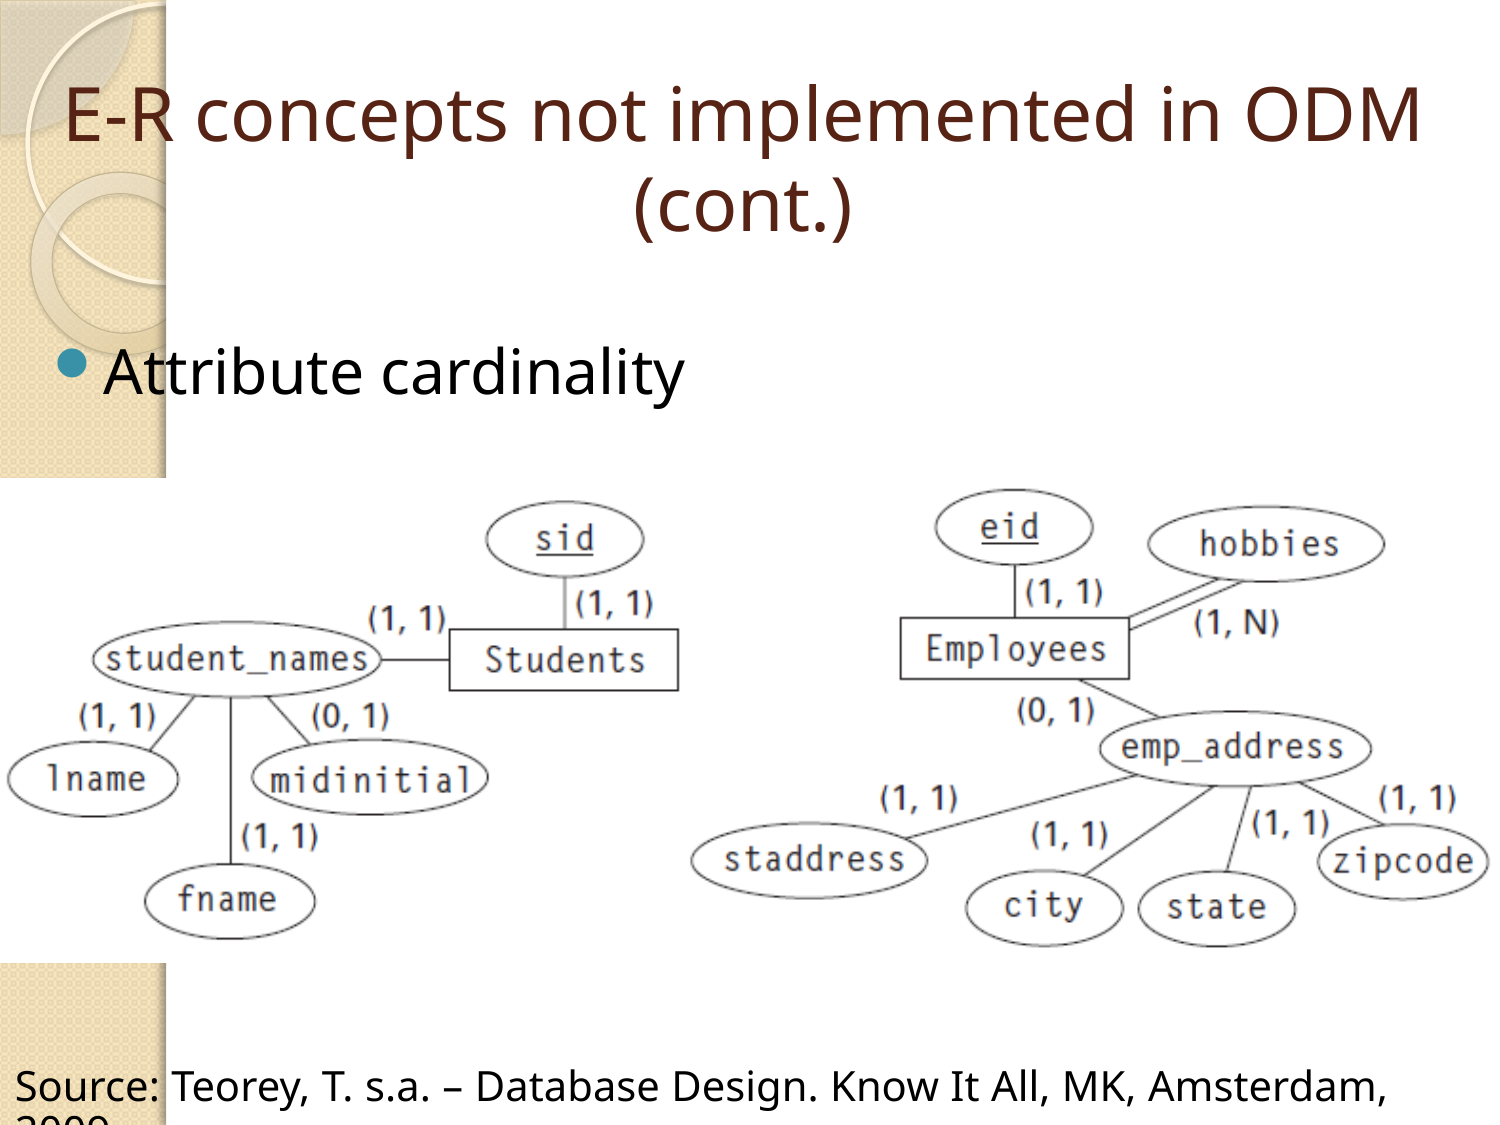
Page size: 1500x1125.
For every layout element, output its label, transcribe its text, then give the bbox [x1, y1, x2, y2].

list Attribute cardinality [24, 324, 1438, 475]
text_box Source: Teorey, T. s.a. – Database Design. Know It All, MK, Amsterdam, 2009 [0, 1057, 1404, 1125]
picture [0, 478, 1495, 963]
title E-R concepts not implemented in ODM (cont.) [0, 24, 1488, 288]
